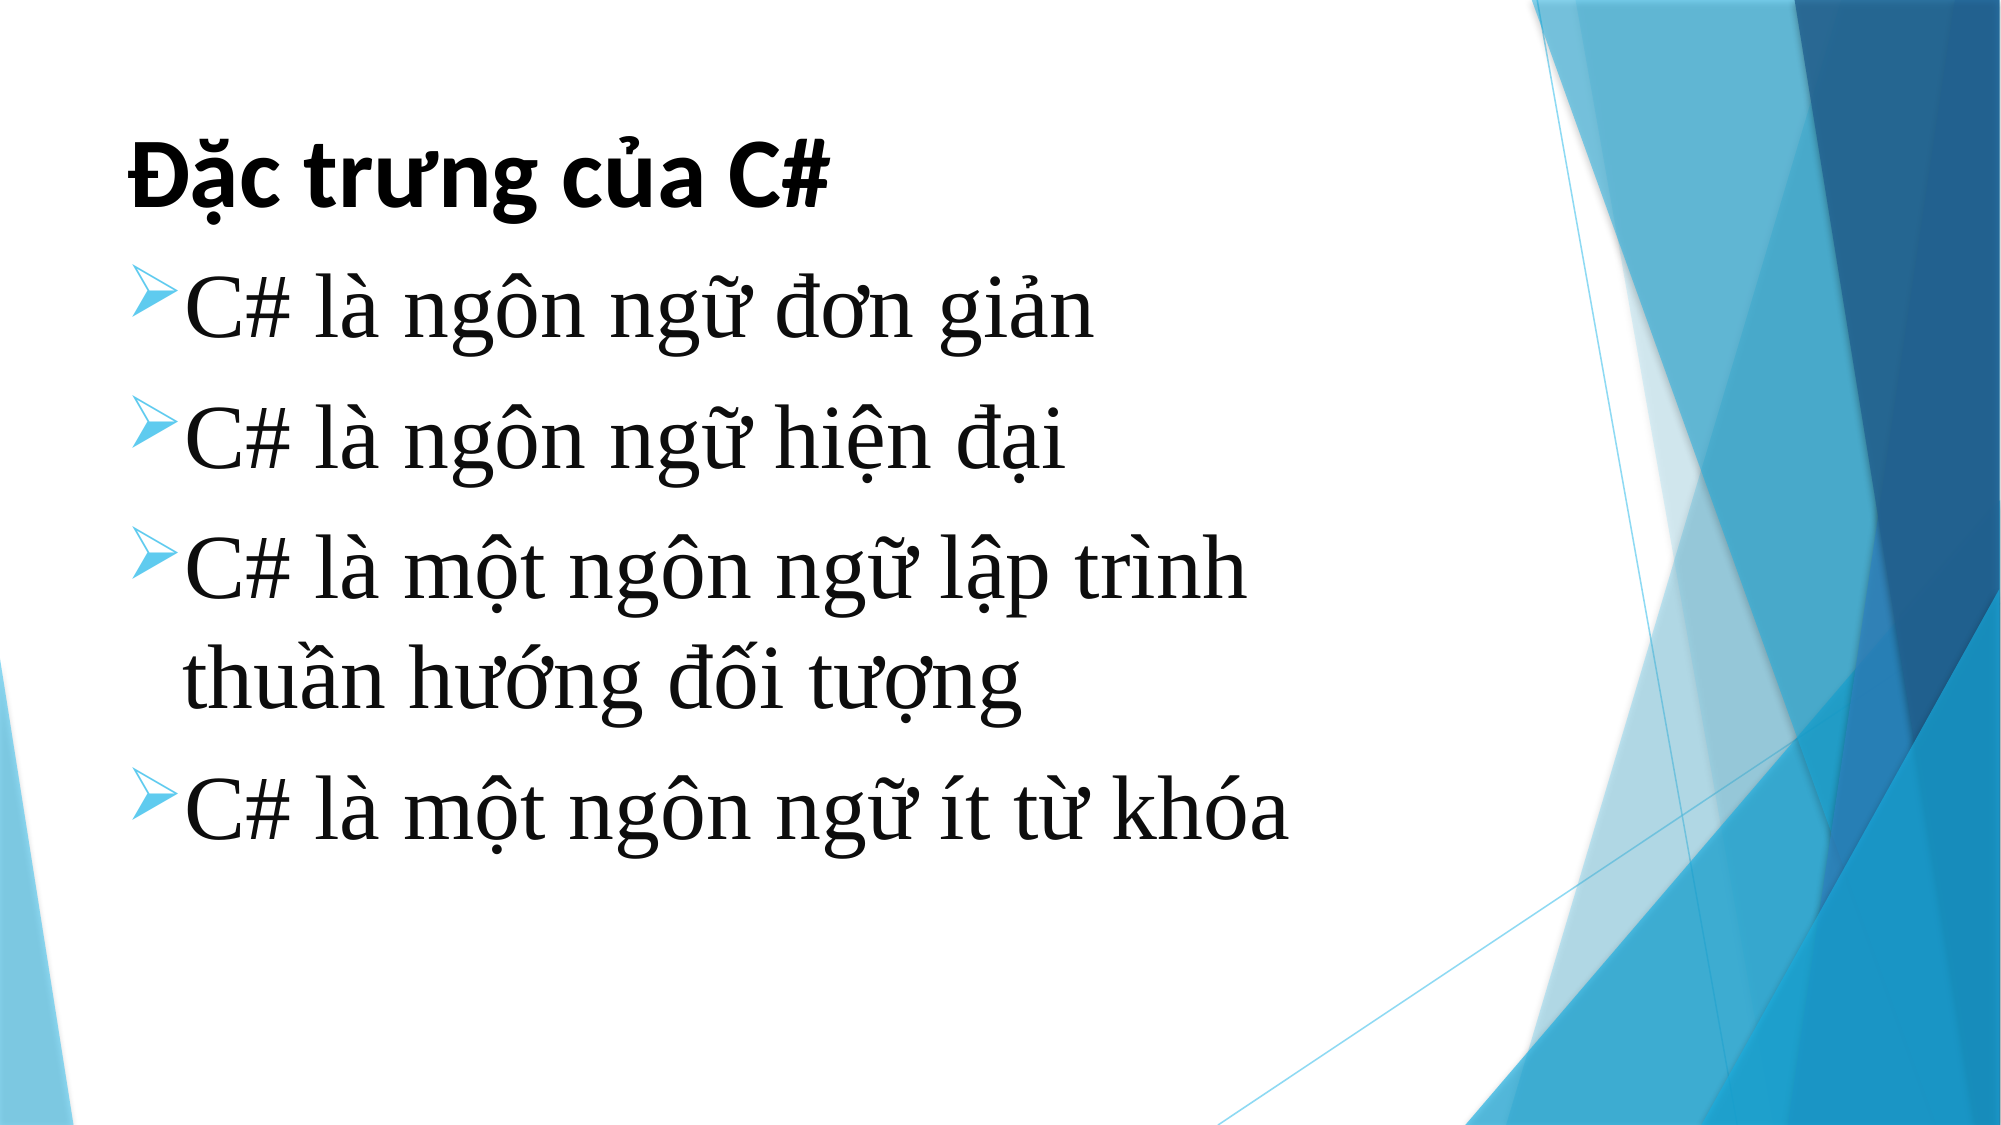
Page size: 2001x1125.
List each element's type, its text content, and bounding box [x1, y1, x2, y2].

list C# là ngôn ngữ đơn giản C# là ngôn ngữ hiện đại C# là một ngôn ngữ lập trình thuần hướng đối tượng C# là một ngôn ngữ ít từ khóa [111, 238, 1665, 992]
title Đặc trưng của C# [111, 99, 1522, 238]
